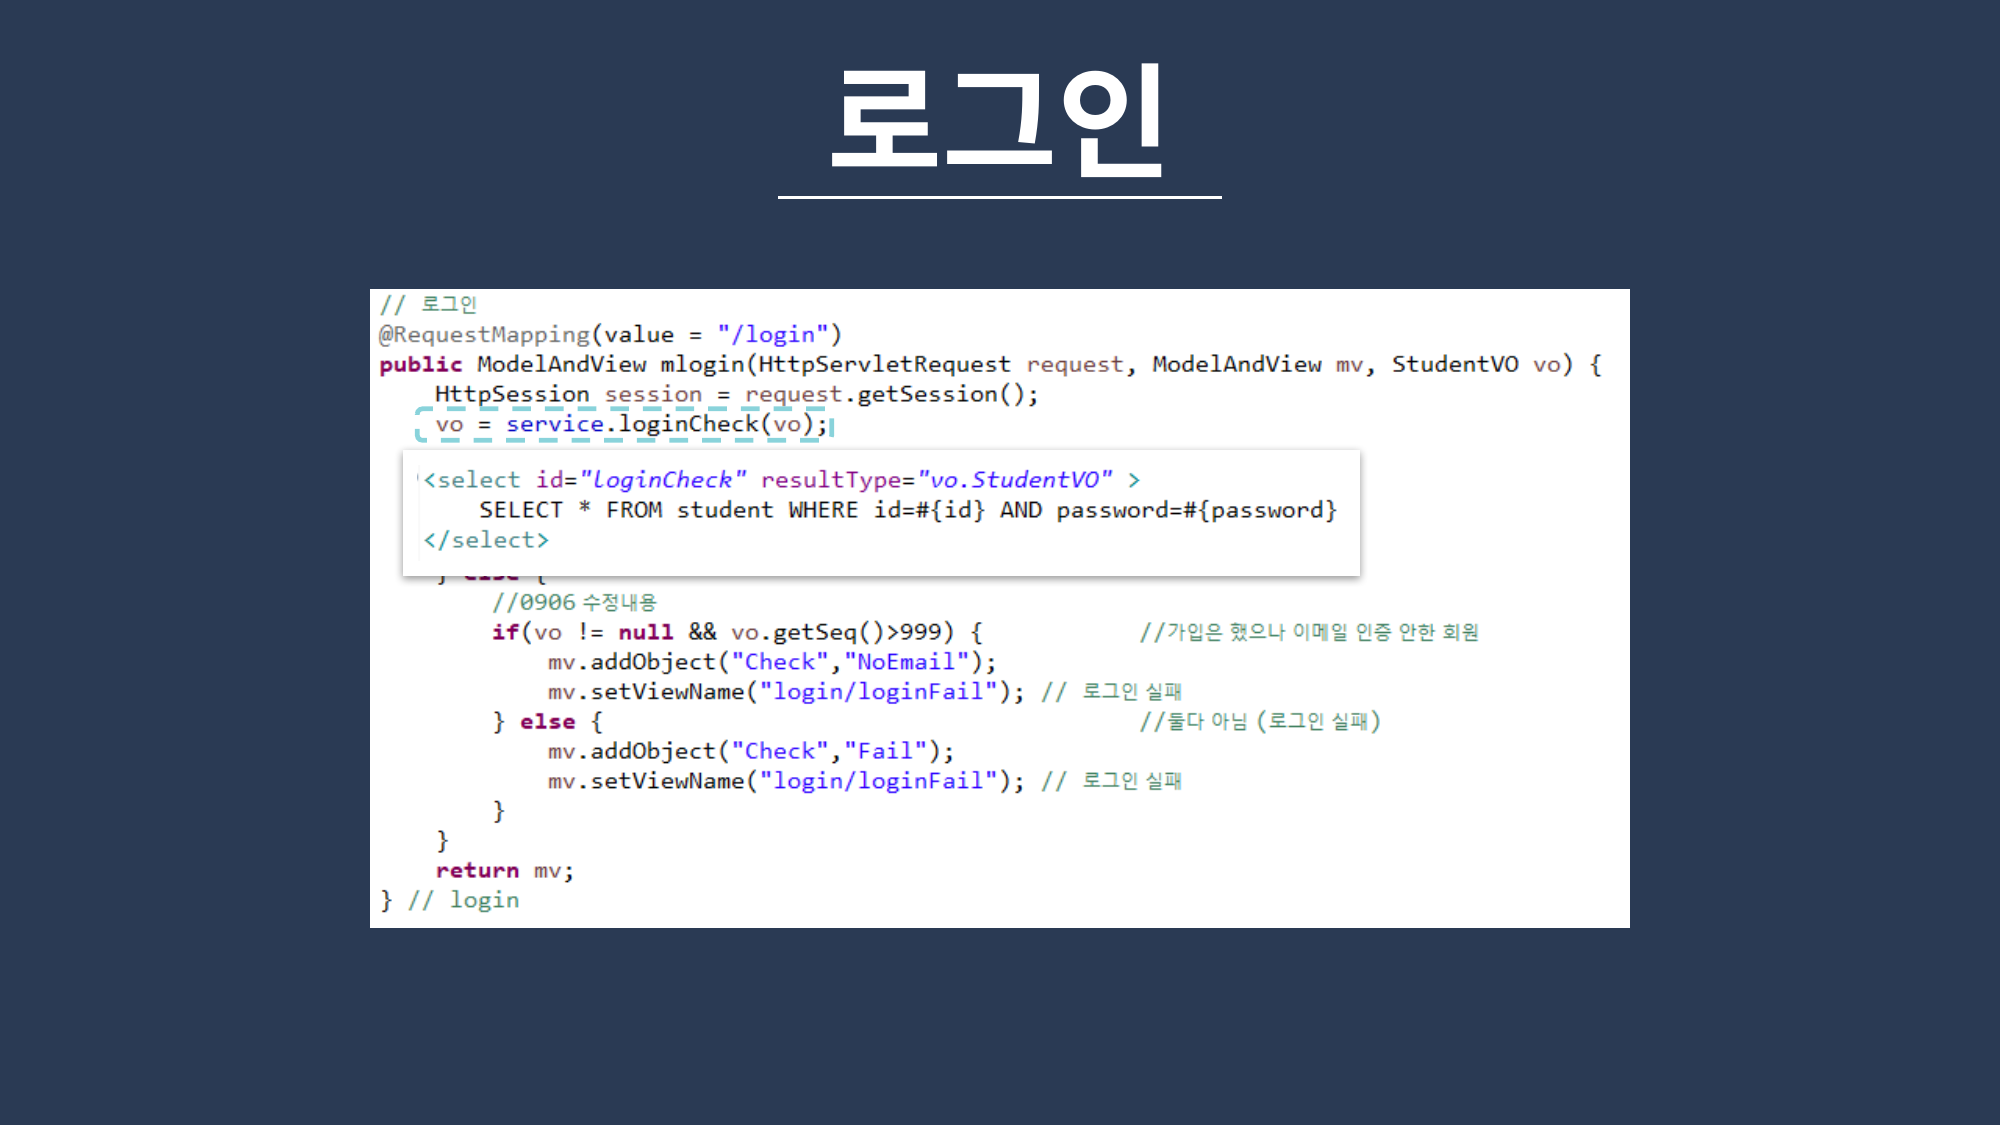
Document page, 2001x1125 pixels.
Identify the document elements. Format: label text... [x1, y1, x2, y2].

text_box 로그인 [560, 35, 1440, 201]
picture [370, 289, 1630, 928]
